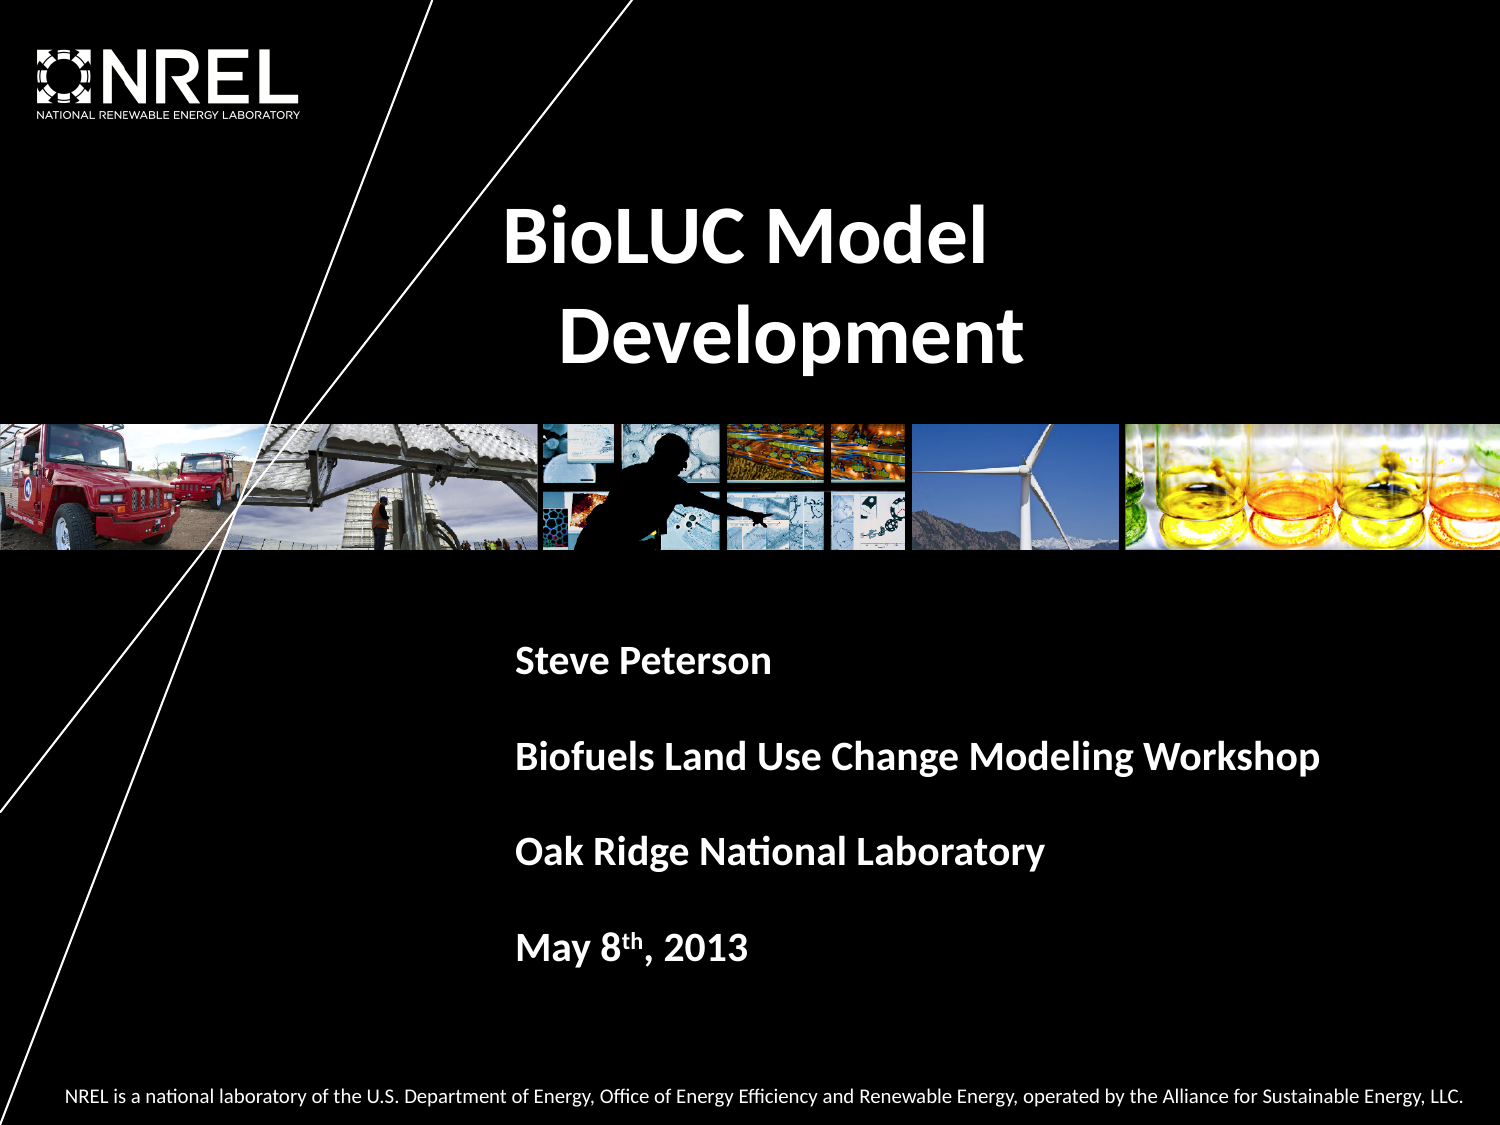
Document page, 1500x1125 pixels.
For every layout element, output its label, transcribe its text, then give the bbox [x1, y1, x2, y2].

list BioLUC Model Development [487, 174, 1475, 388]
list Steve Peterson Biofuels Land Use Change Modeling Workshop Oak Ridge National Laboratory May 8th, 2013 [500, 624, 1363, 1025]
picture [223, 424, 1500, 550]
picture [244, 424, 300, 495]
picture [0, 424, 267, 550]
picture [207, 519, 231, 550]
picture [37, 49, 300, 119]
